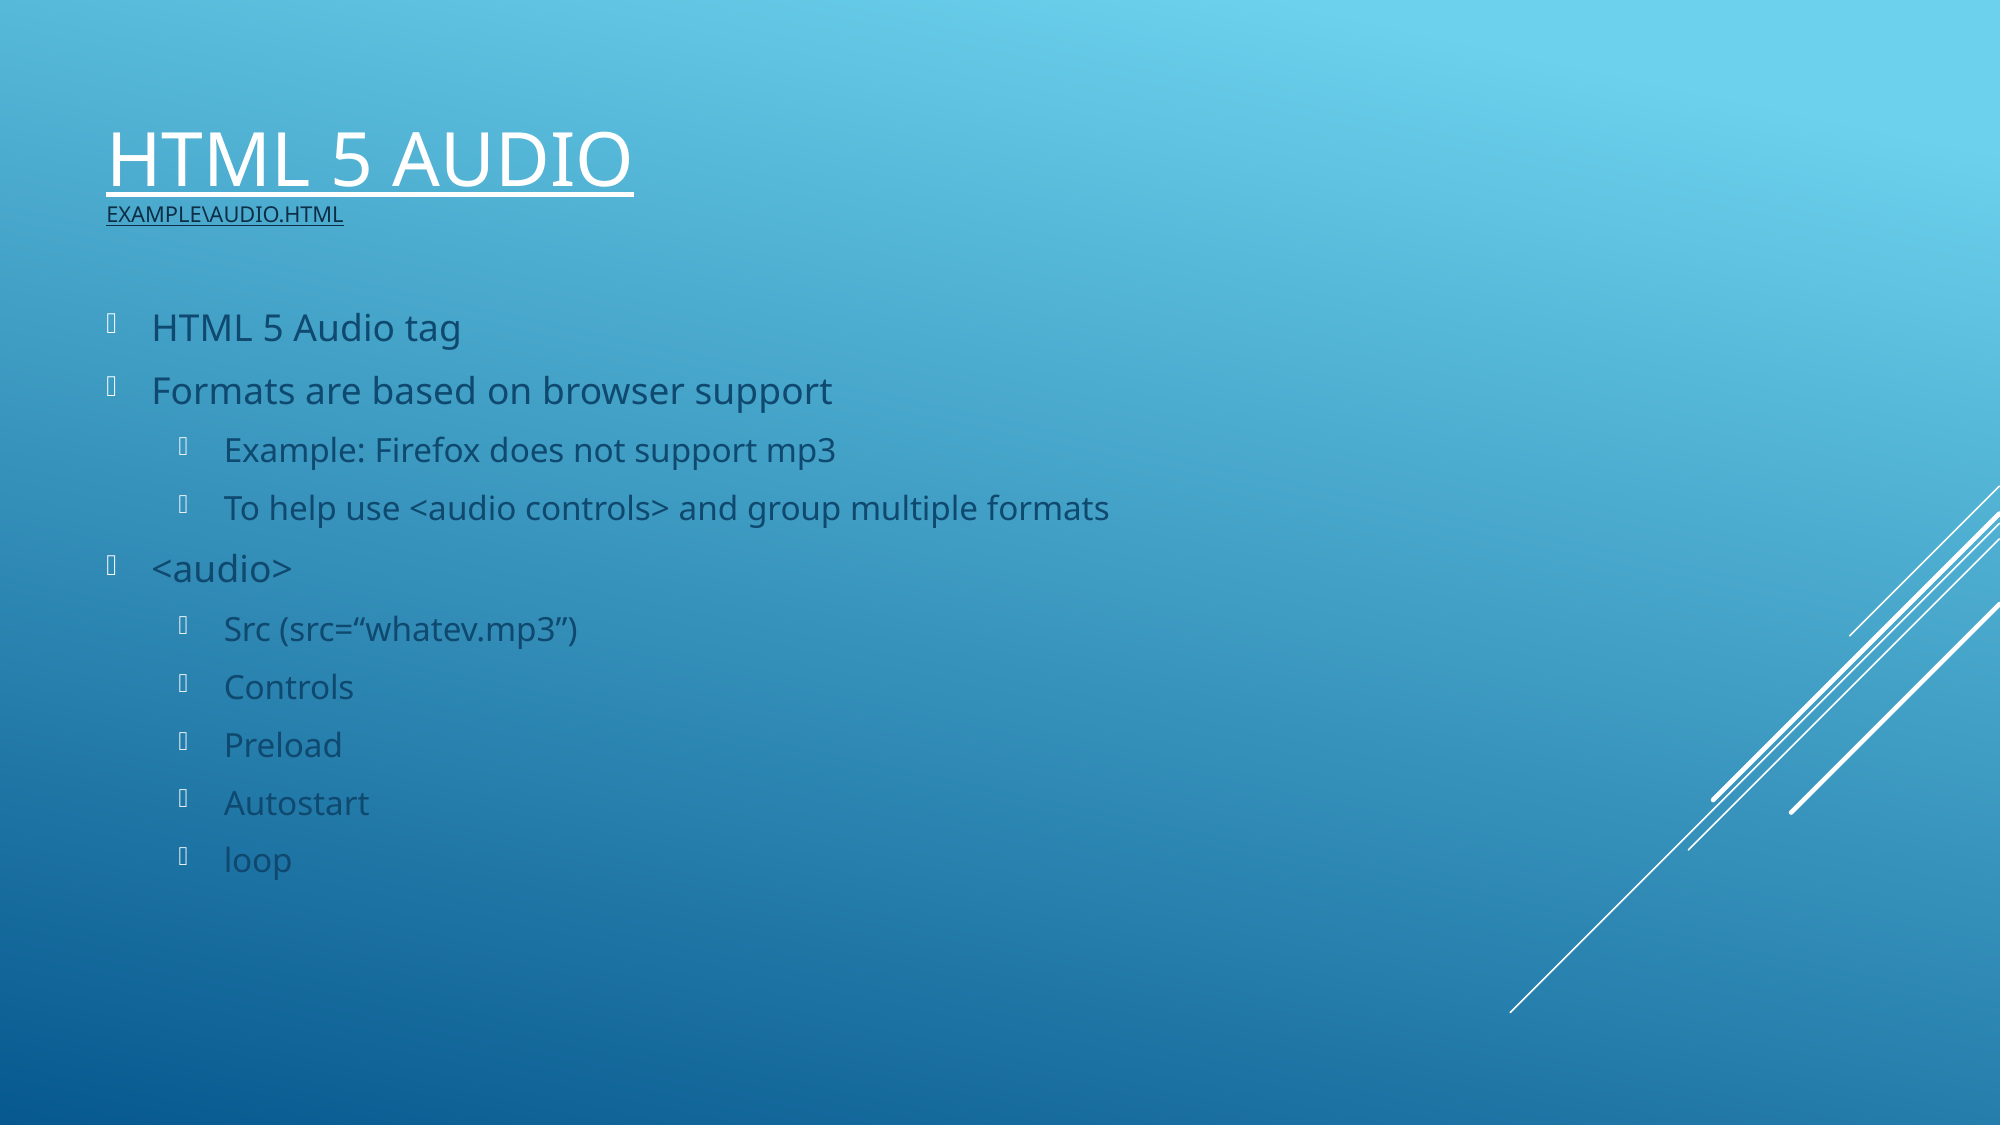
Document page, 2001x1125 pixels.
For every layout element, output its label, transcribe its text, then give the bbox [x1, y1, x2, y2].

list HTML 5 Audio tag Formats are based on browser support Example: Firefox does not support mp3 To help use <audio controls> and group multiple formats <audio> Src (src=“whatev.mp3”) Controls Preload Autostart loop [91, 296, 1492, 890]
title HTML 5 AUDIO example\audio.html [91, 60, 1492, 296]
